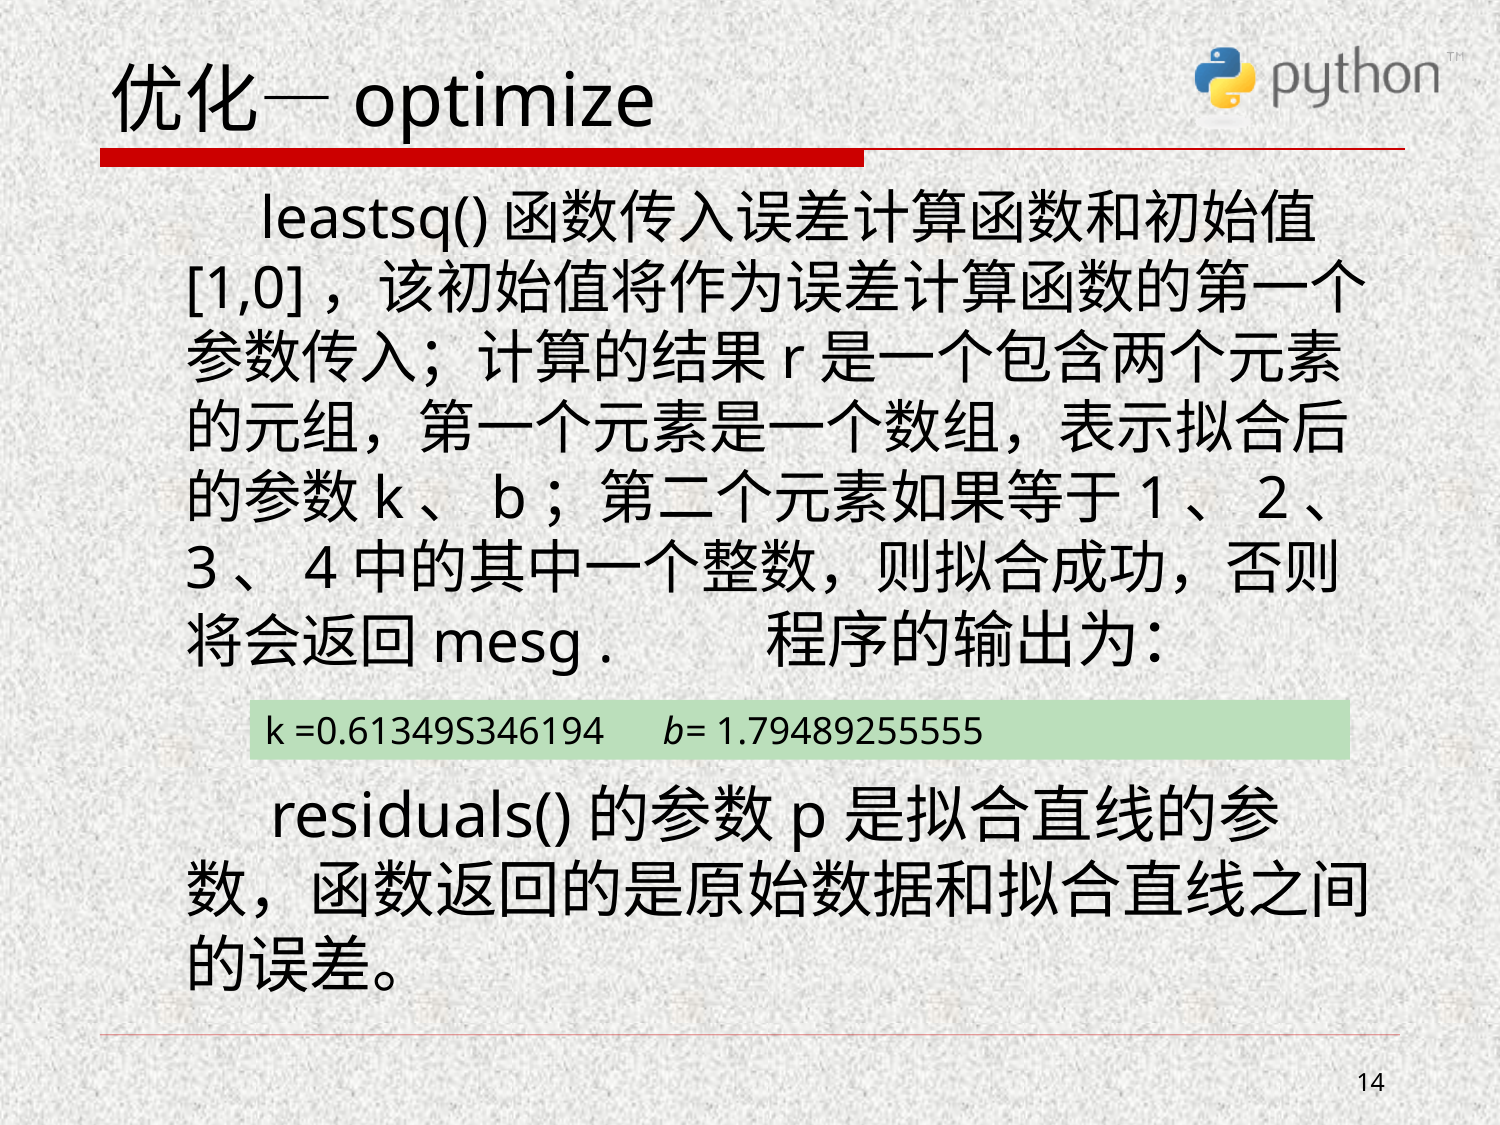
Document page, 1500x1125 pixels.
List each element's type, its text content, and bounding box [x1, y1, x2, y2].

picture [0, 0, 1500, 1125]
title 优化—optimize [94, 50, 1407, 149]
slide_number 14 [1074, 1058, 1401, 1103]
list leastsq()函数传入误差计算函数和初始值[1,0]，该初始值将作为误差计算函数的第一个参数传入；计算的结果r是一个包含两个元素的元组，第一个元素是一个数组，表示拟合后的参数k、b；第二个元素如果等于1、2、3、4中的其中一个整数，则拟合成功，否则将会返回mesg . 程序的输出为： residuals()的参数p是拟合直线的参数，函数返回的是原始数据和拟合直线之间的误差。 [92, 172, 1406, 1038]
text_box k =0.61349S346194 b= 1.79489255555 [249, 699, 1350, 760]
